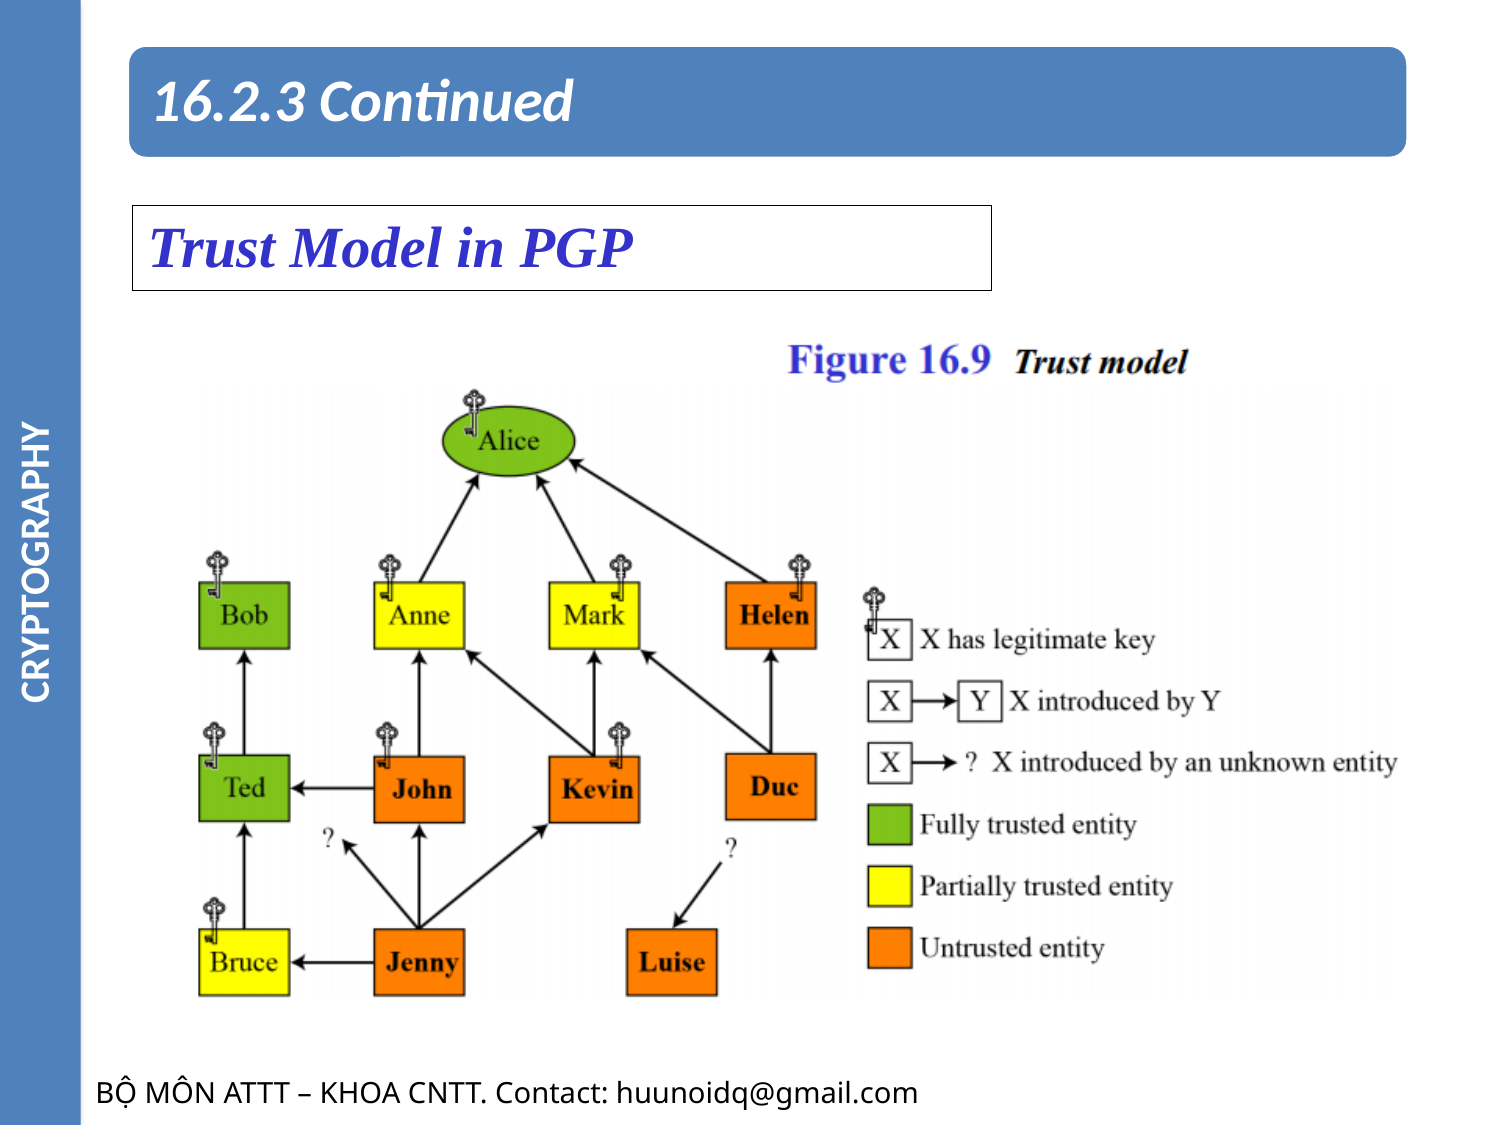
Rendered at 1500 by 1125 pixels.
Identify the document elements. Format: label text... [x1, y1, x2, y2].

picture [183, 335, 1409, 1002]
text_box BỘ MÔN ATTT – KHOA CNTT. Contact: huunoidq@gmail.com [80, 1067, 1500, 1117]
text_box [126, 44, 1409, 160]
table_header Trust Model in PGP [133, 206, 991, 290]
text_box CRYPTOGRAPHY [0, 0, 84, 1125]
